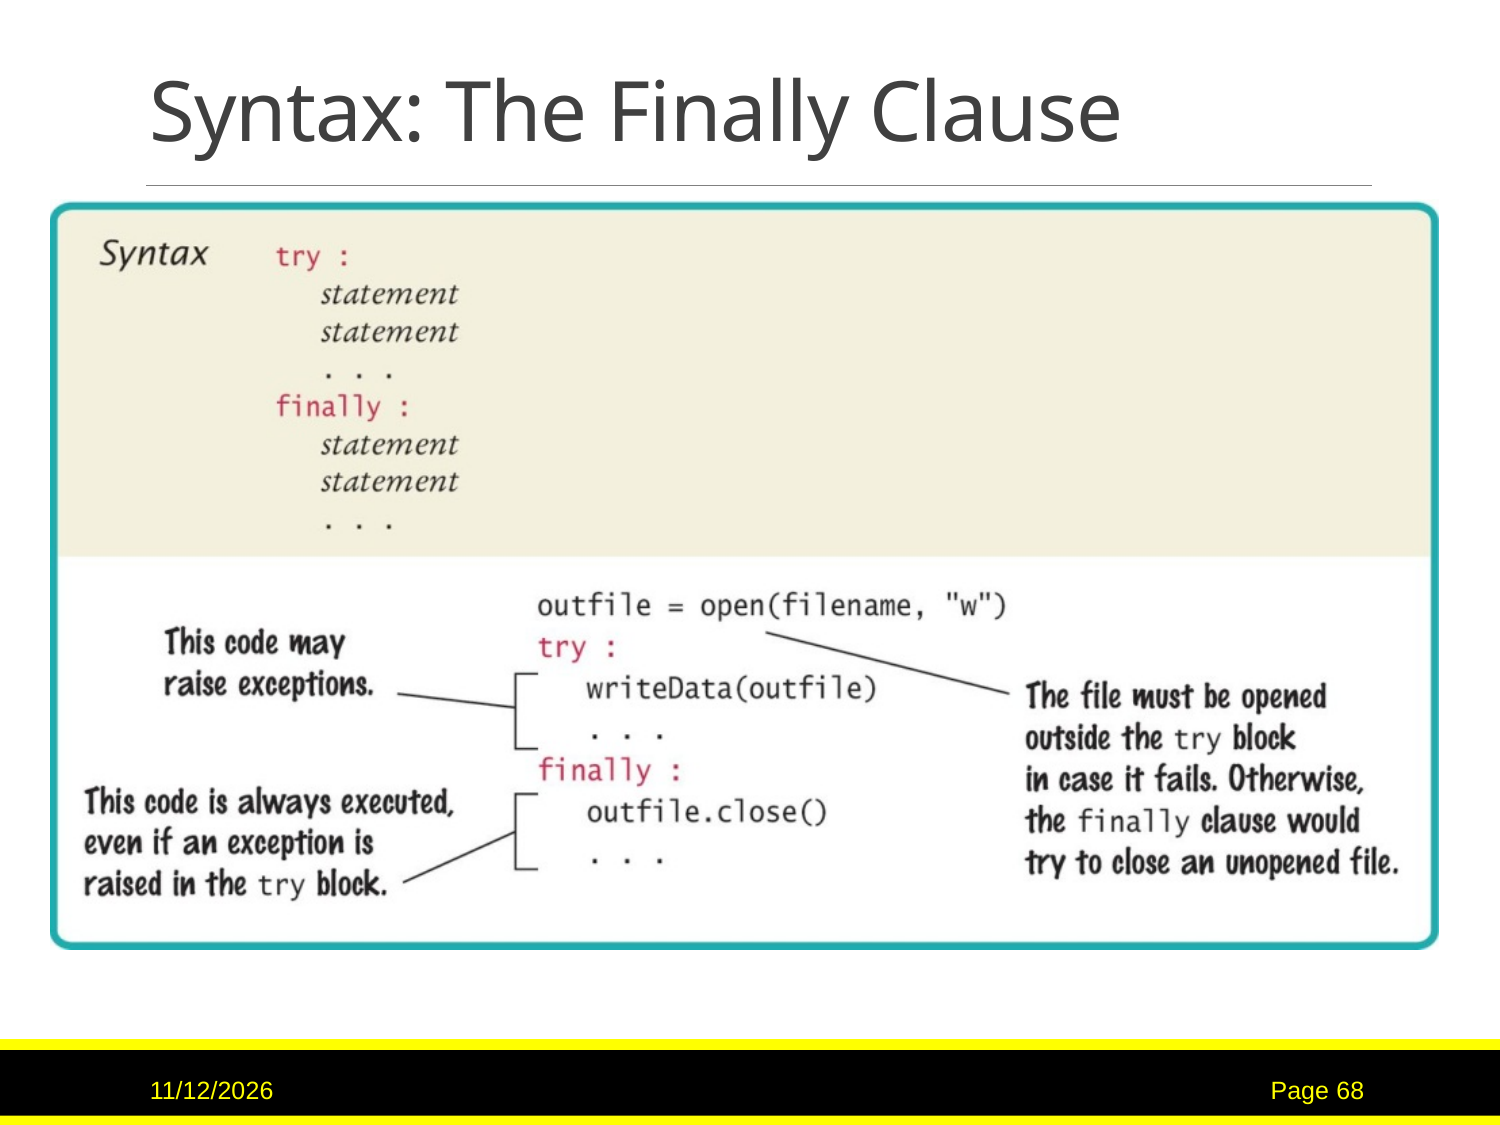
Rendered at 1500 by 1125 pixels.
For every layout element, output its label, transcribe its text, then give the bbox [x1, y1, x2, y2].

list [49, 199, 1440, 951]
slide_number Page 68 [1217, 1059, 1380, 1120]
title Syntax: The Finally Clause [134, 47, 1373, 167]
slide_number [134, 1059, 440, 1120]
